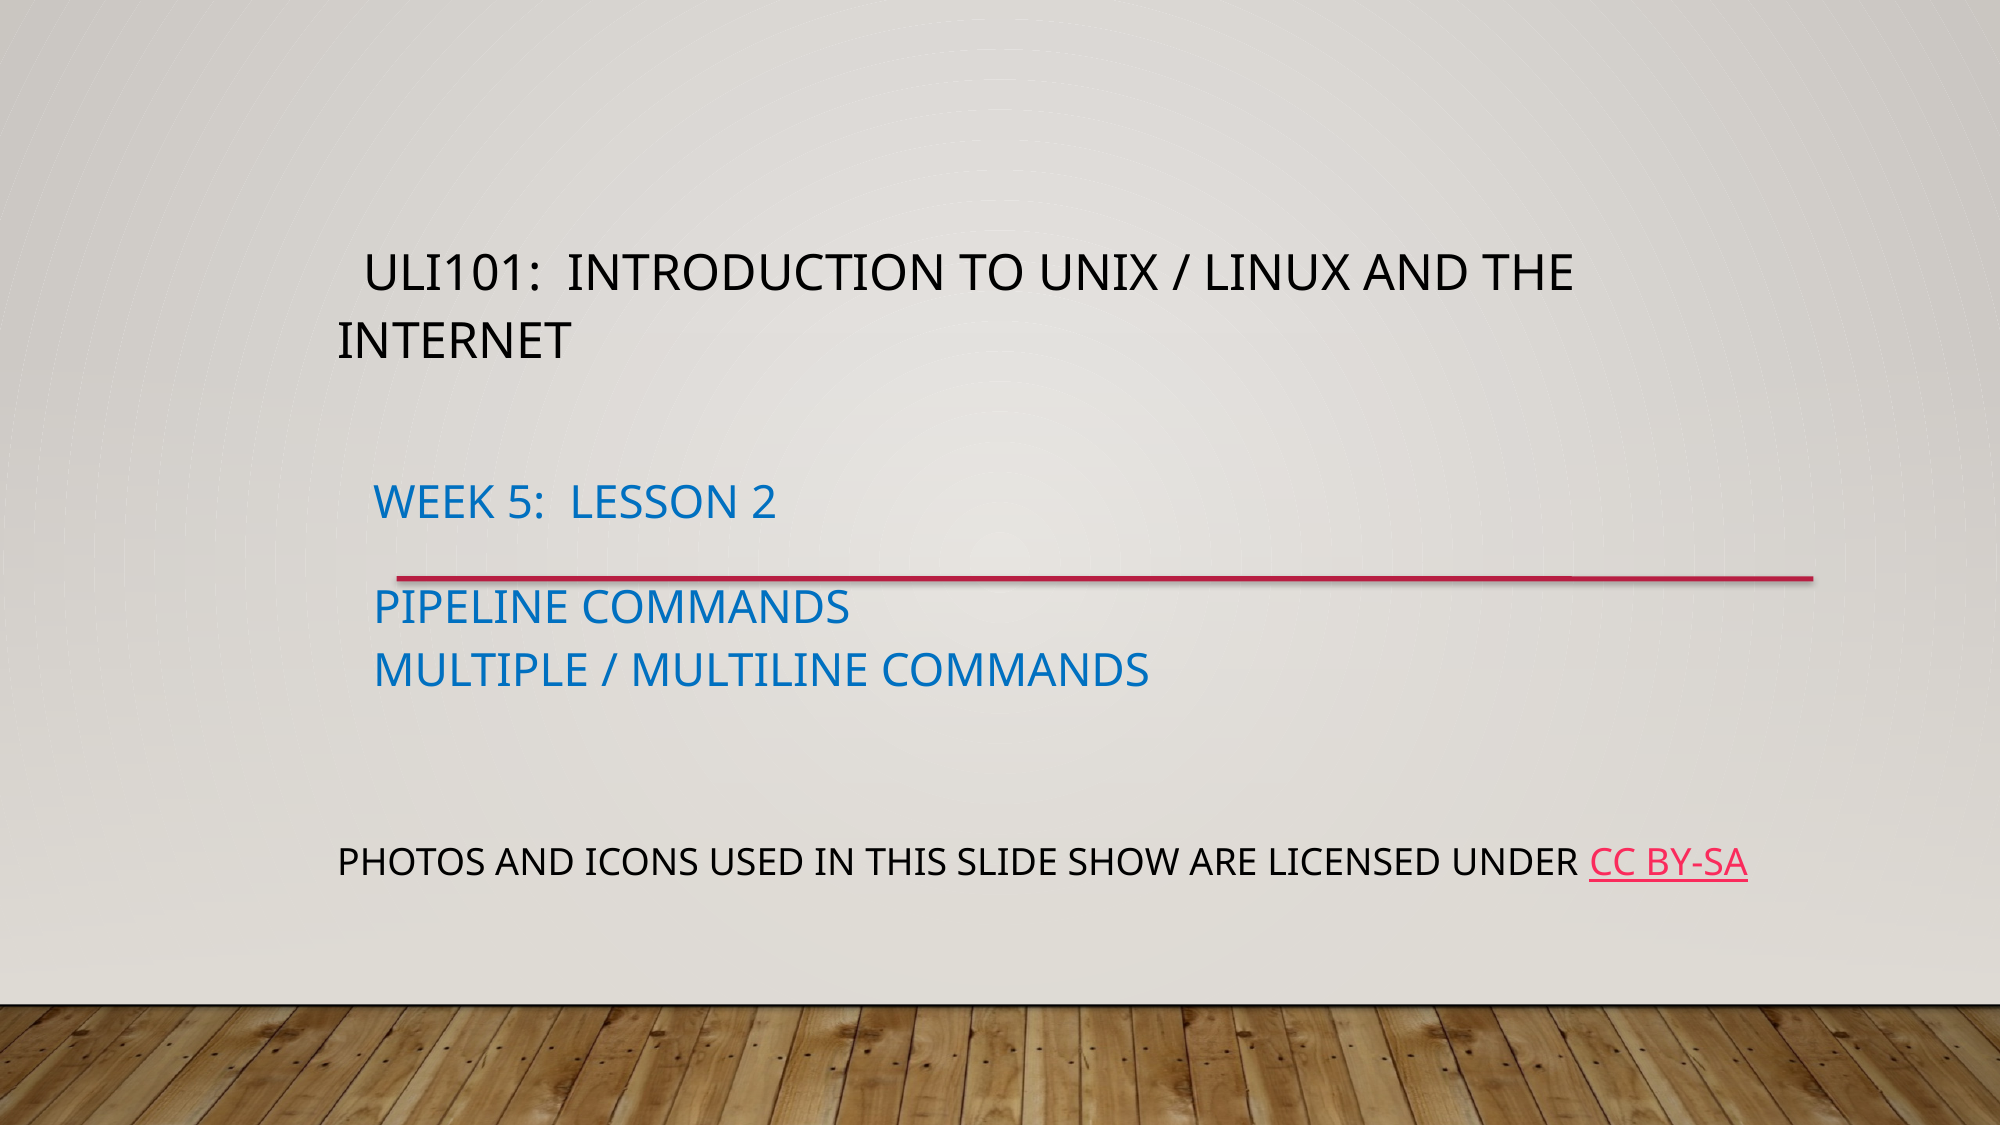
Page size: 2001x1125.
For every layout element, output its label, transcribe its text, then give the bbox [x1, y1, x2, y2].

picture [0, 1007, 2000, 1125]
text_box Photos and icons used in this slide show are licensed under CC BY-SA [322, 810, 1814, 971]
text_box ULI101: Introduction to Unix / Linux and the Internet Week 5: Lesson 2 PIPELINE COMMANDS MULTIPLE / MULTILINE COMMANDS [322, 135, 1814, 762]
